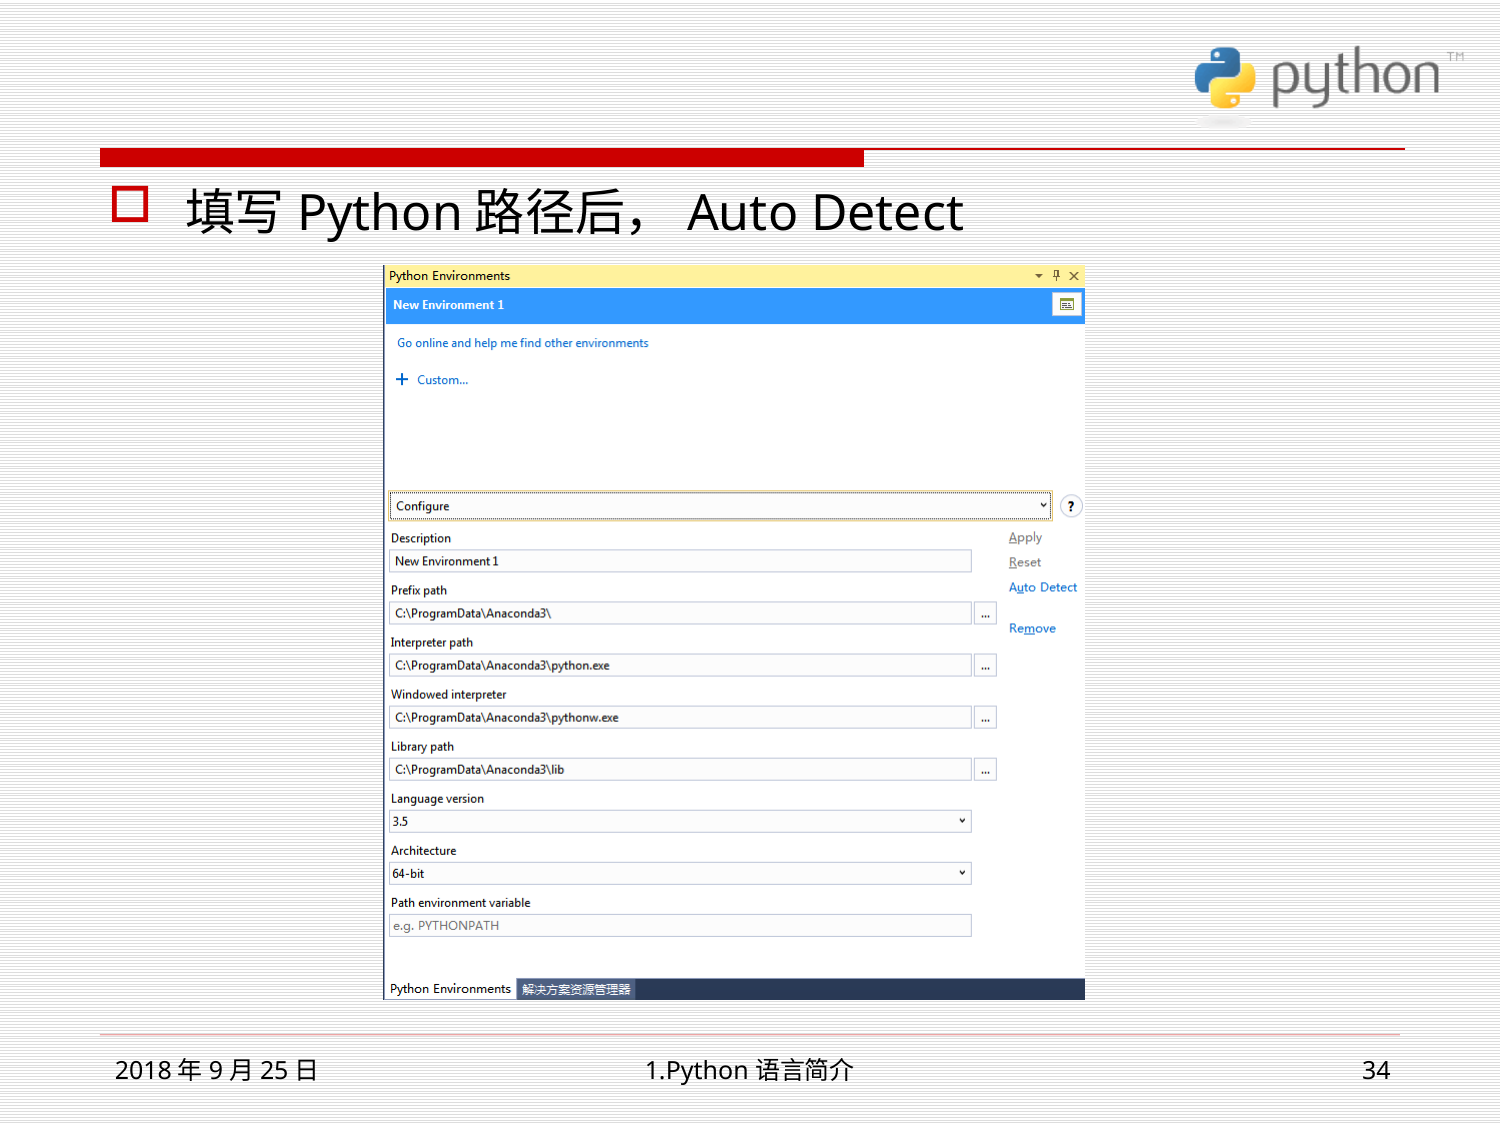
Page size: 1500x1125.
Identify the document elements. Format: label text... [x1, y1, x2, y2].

footer 1.Python语言简介 [512, 1046, 988, 1103]
picture [383, 265, 1086, 1000]
picture [1170, 30, 1500, 142]
slide_number 34 [1080, 1046, 1406, 1092]
list 填写Python路径后，Auto Detect [92, 172, 1406, 988]
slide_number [99, 1046, 426, 1103]
